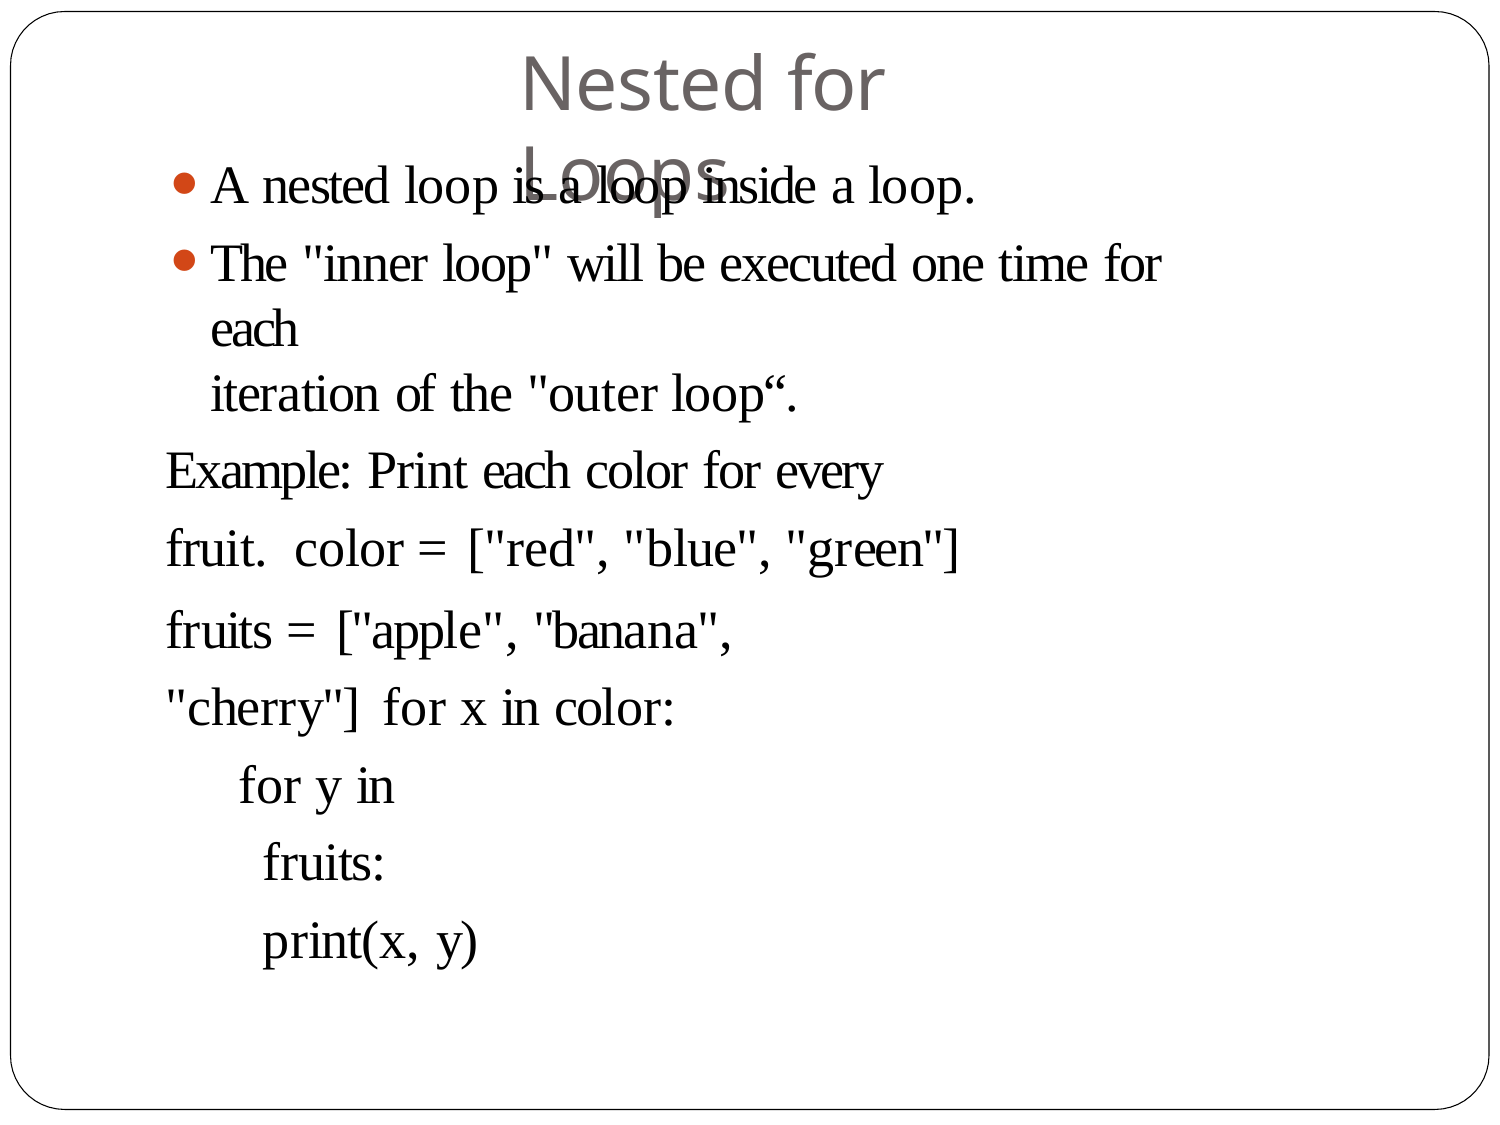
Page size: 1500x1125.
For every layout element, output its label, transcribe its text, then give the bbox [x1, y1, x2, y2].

title Nested for Loops [517, 33, 1058, 135]
text_box A nested loop is a loop inside a loop. The "inner loop" will be executed one time for each iteration of the "outer loop“. Example: Print each color for every fruit. color = ["red", "blue", "green"] fruits = ["apple", "banana", "cherry"] for x in color: for y in fruits: print(x, y) [162, 135, 1235, 969]
